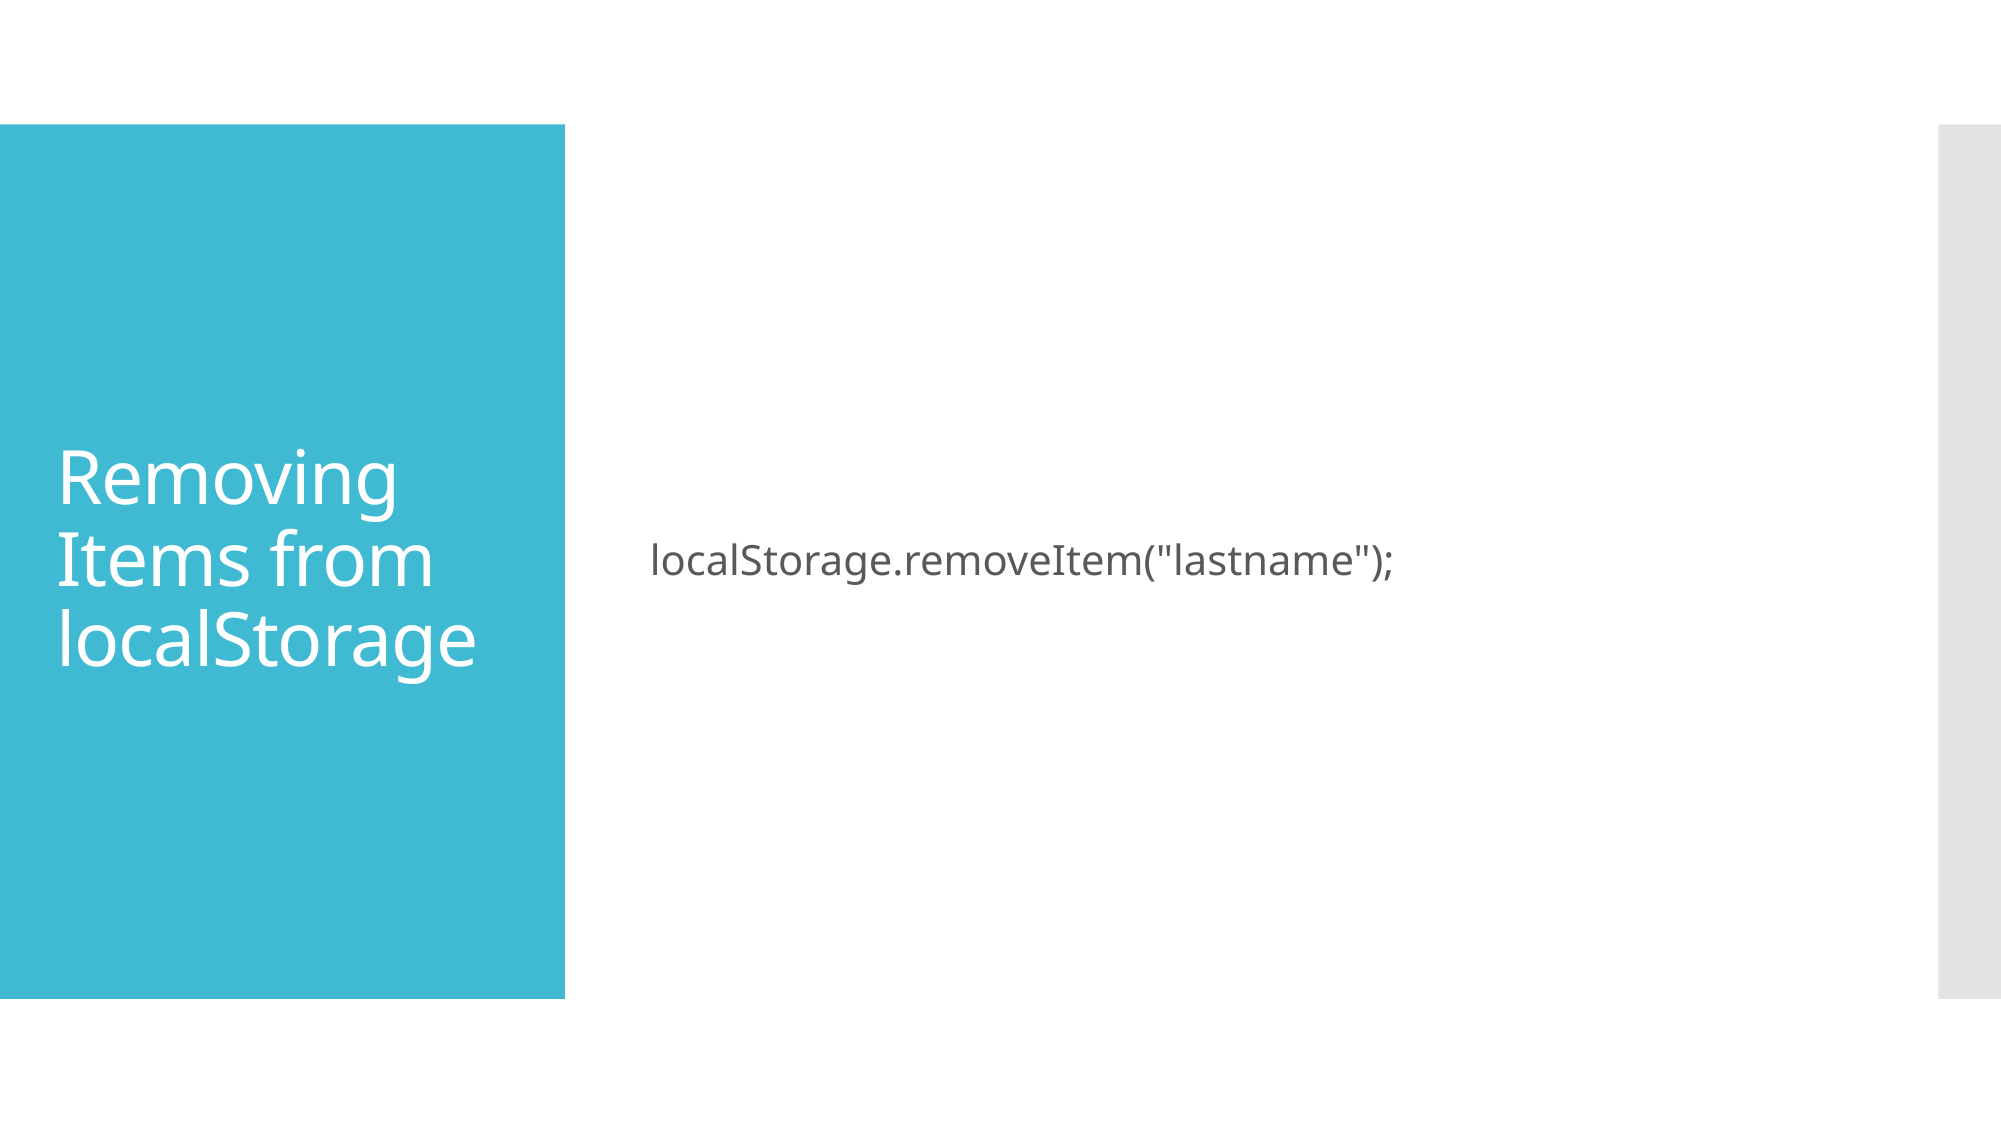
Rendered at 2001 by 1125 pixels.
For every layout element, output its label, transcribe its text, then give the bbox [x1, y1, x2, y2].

title Removing Items from localStorage [41, 184, 525, 940]
list localStorage.removeItem("lastname"); [634, 141, 1835, 982]
